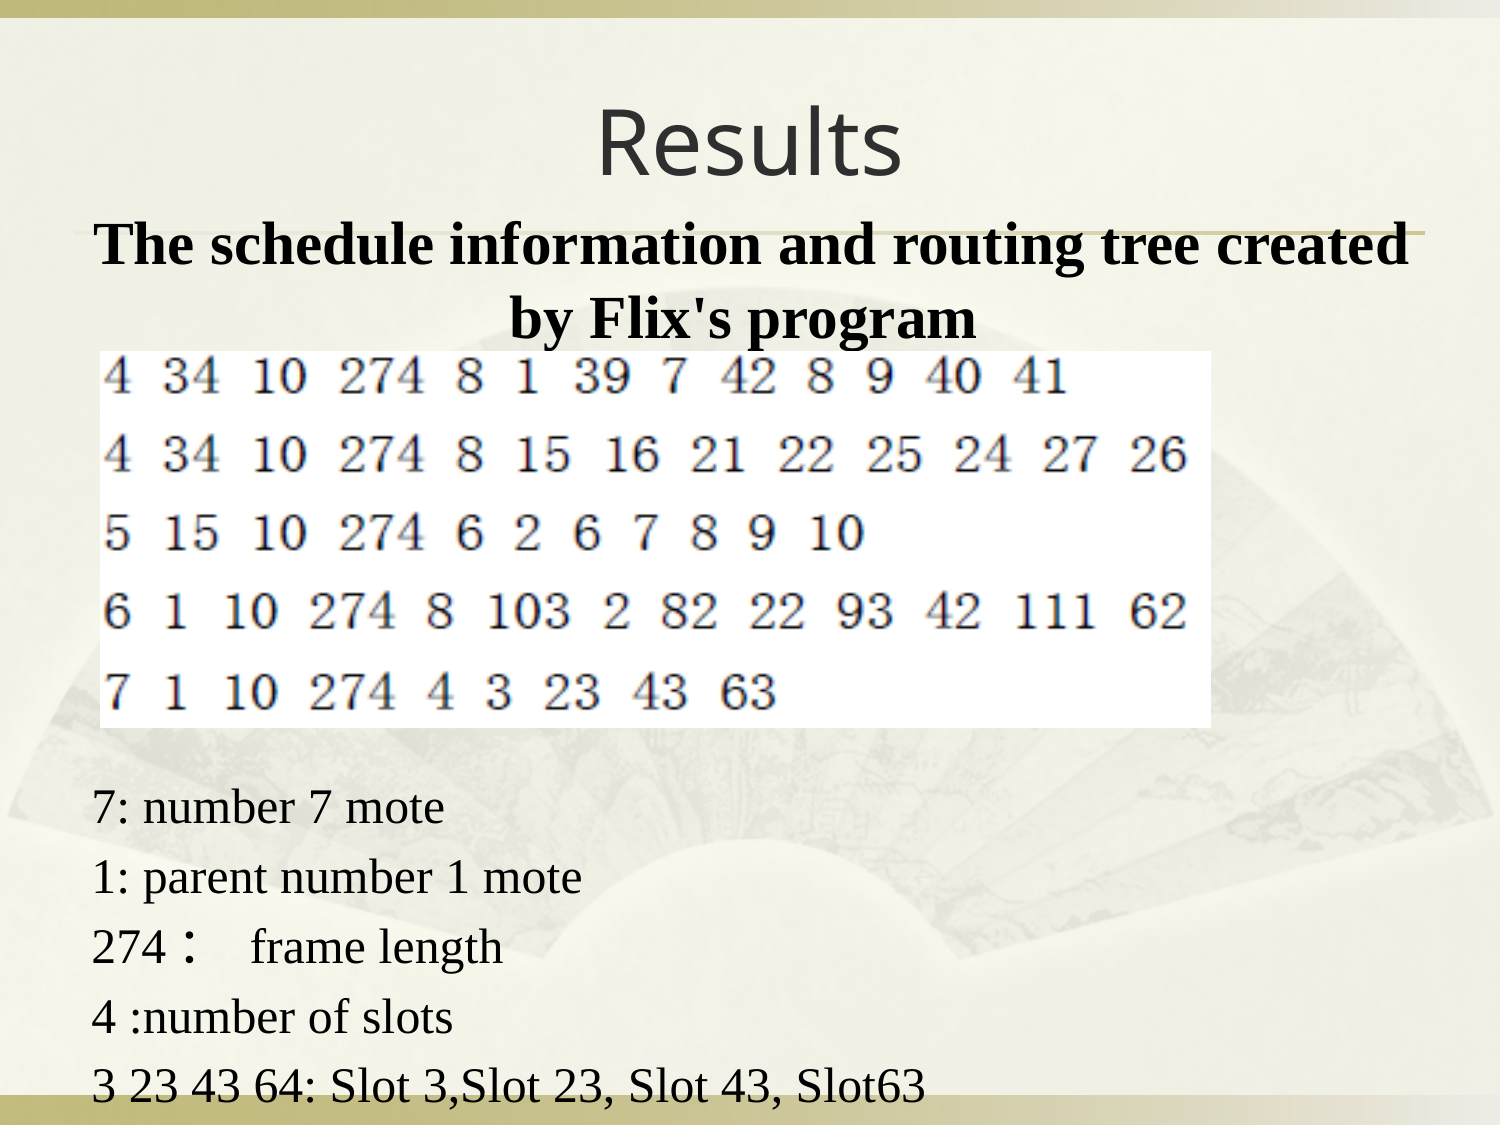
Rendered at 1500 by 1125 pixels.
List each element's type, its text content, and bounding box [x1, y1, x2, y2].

list The schedule information and routing tree created by Flix's program 7: number 7 mote 1: parent number 1 mote 274： frame length 4 :number of slots 3 23 43 64: Slot 3,Slot 23, Slot 43, Slot63 [76, 196, 1427, 1125]
title Results [75, 45, 1425, 233]
picture [99, 351, 1212, 729]
